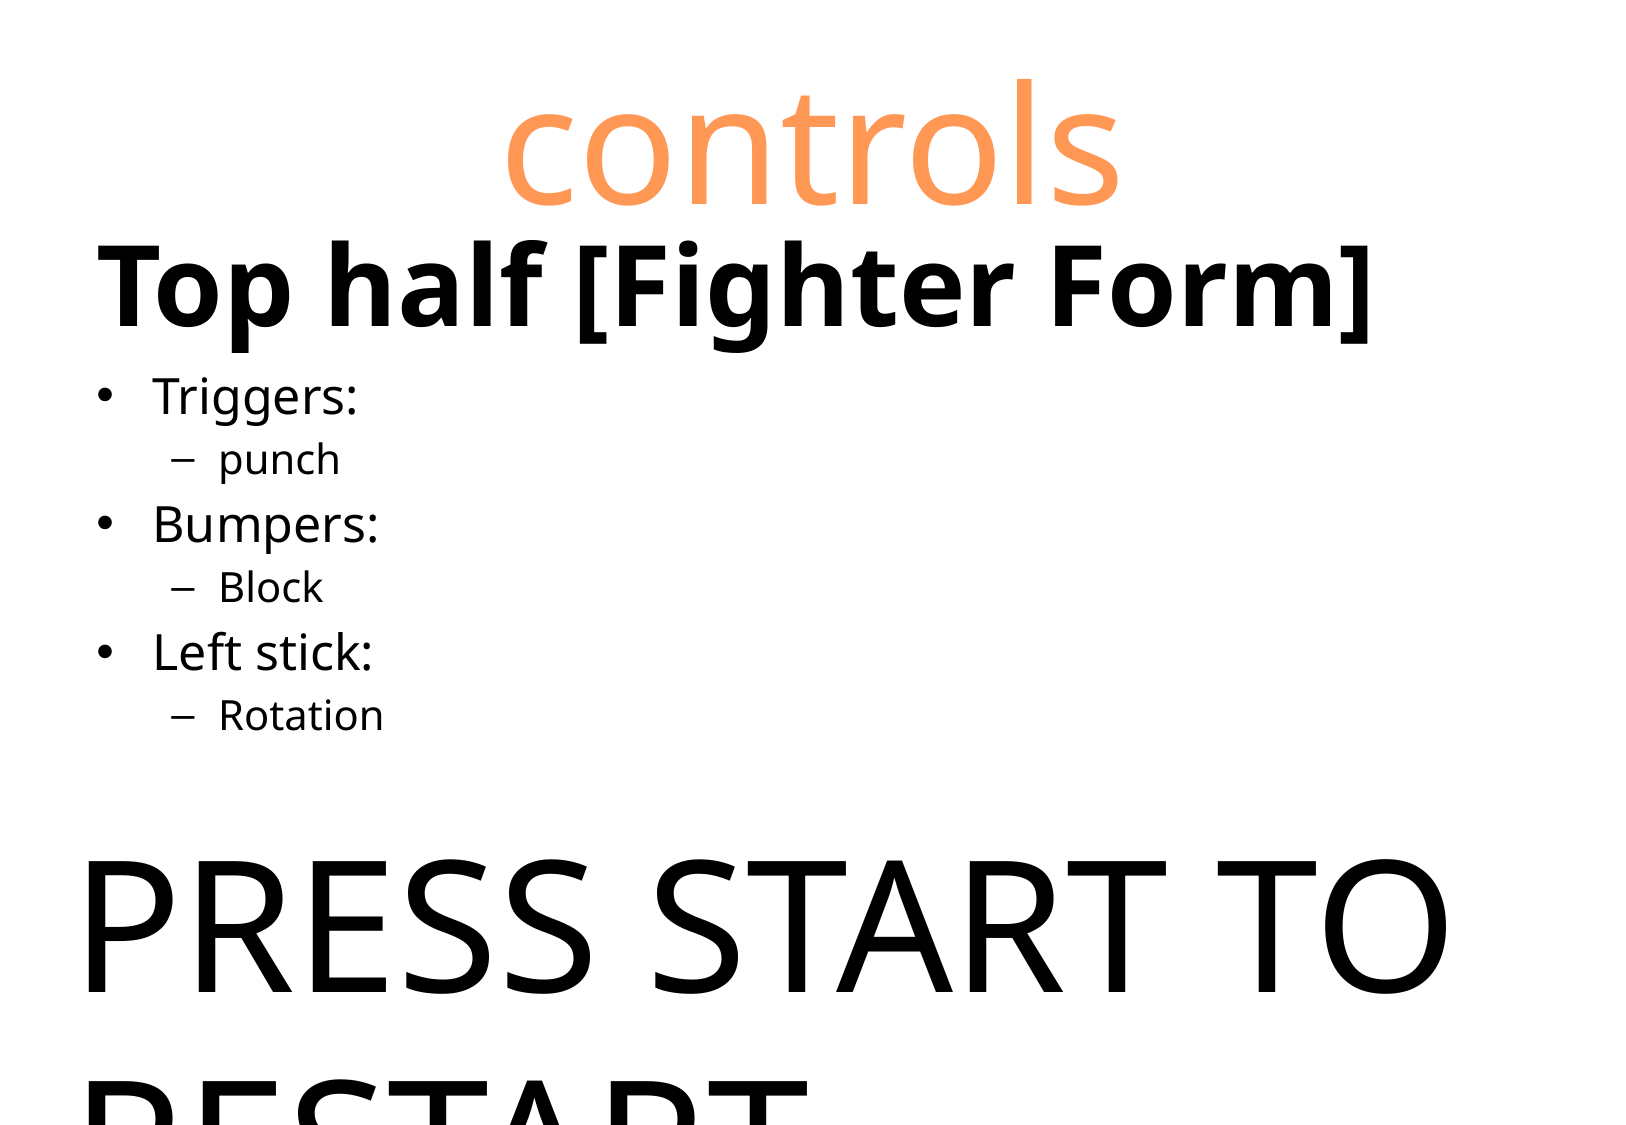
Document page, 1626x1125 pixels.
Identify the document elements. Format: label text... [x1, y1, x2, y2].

title controls [81, 45, 1544, 233]
list Triggers: punch Bumpers: Block Left stick: Rotation [81, 356, 800, 802]
text_box PRESS START TO RESTART [56, 802, 1625, 1125]
list Top half [Fighter Form] [81, 251, 1451, 357]
